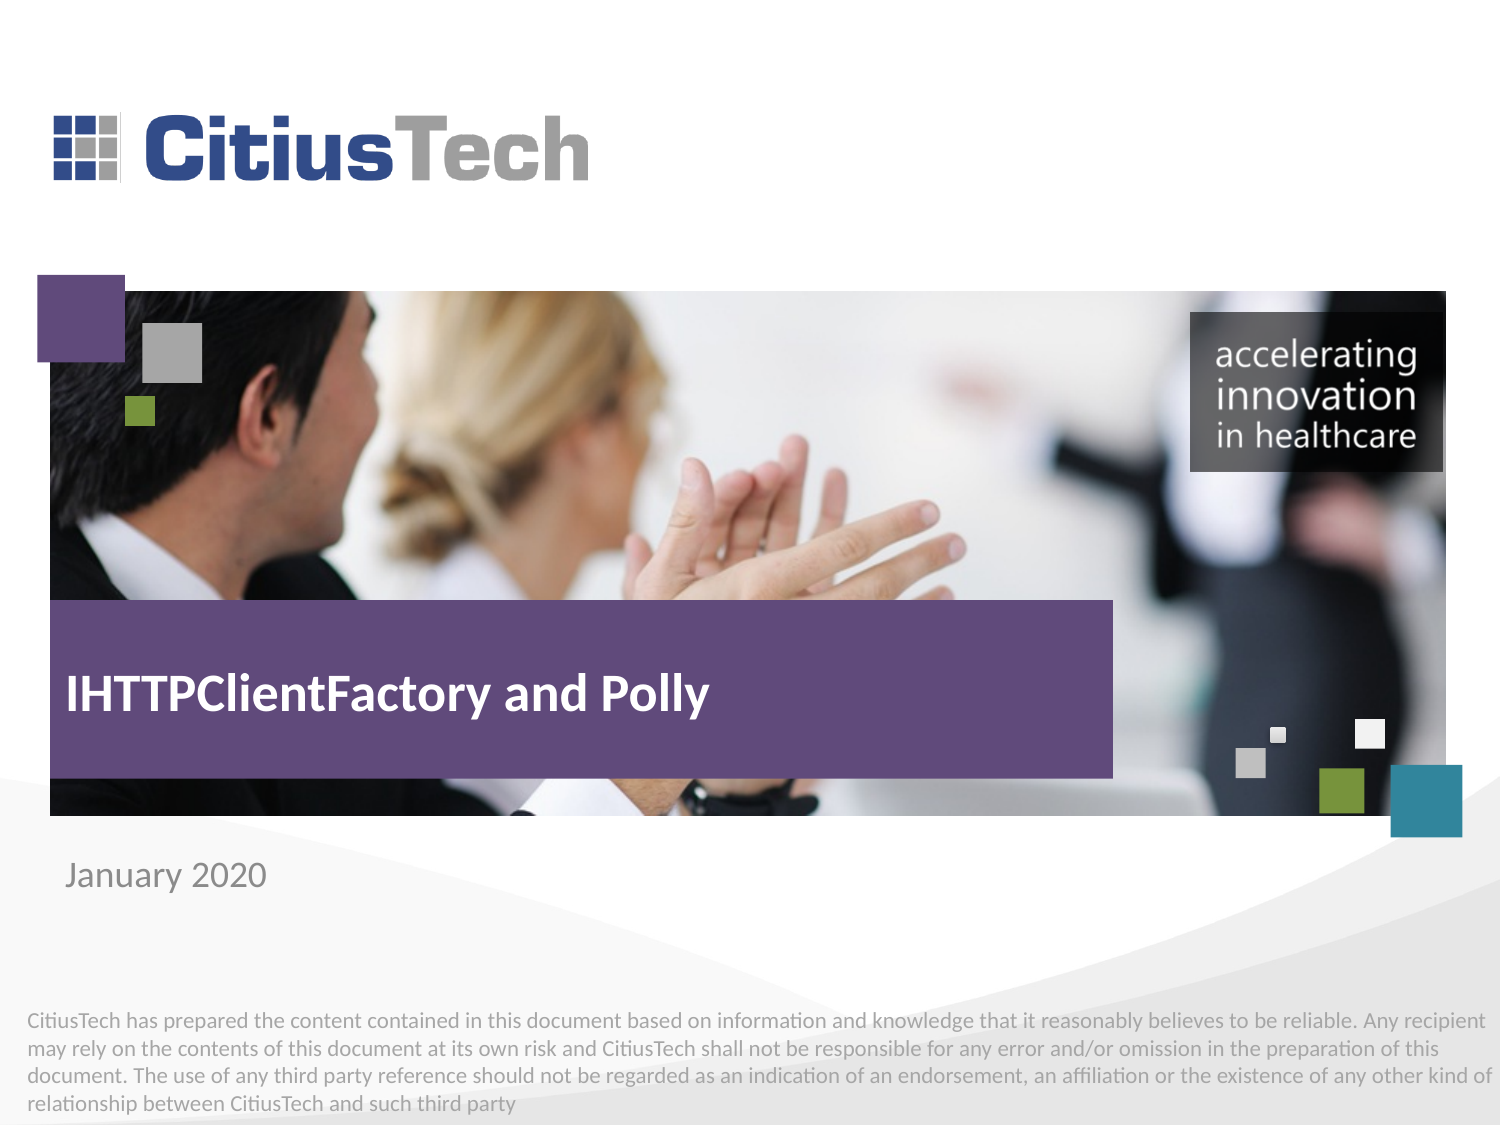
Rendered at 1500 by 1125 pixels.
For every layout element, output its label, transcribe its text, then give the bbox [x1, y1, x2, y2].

title IHTTPClientFactory and Polly [50, 600, 1113, 779]
picture [0, 0, 1500, 1125]
subtitle January 2020 [50, 843, 1100, 975]
